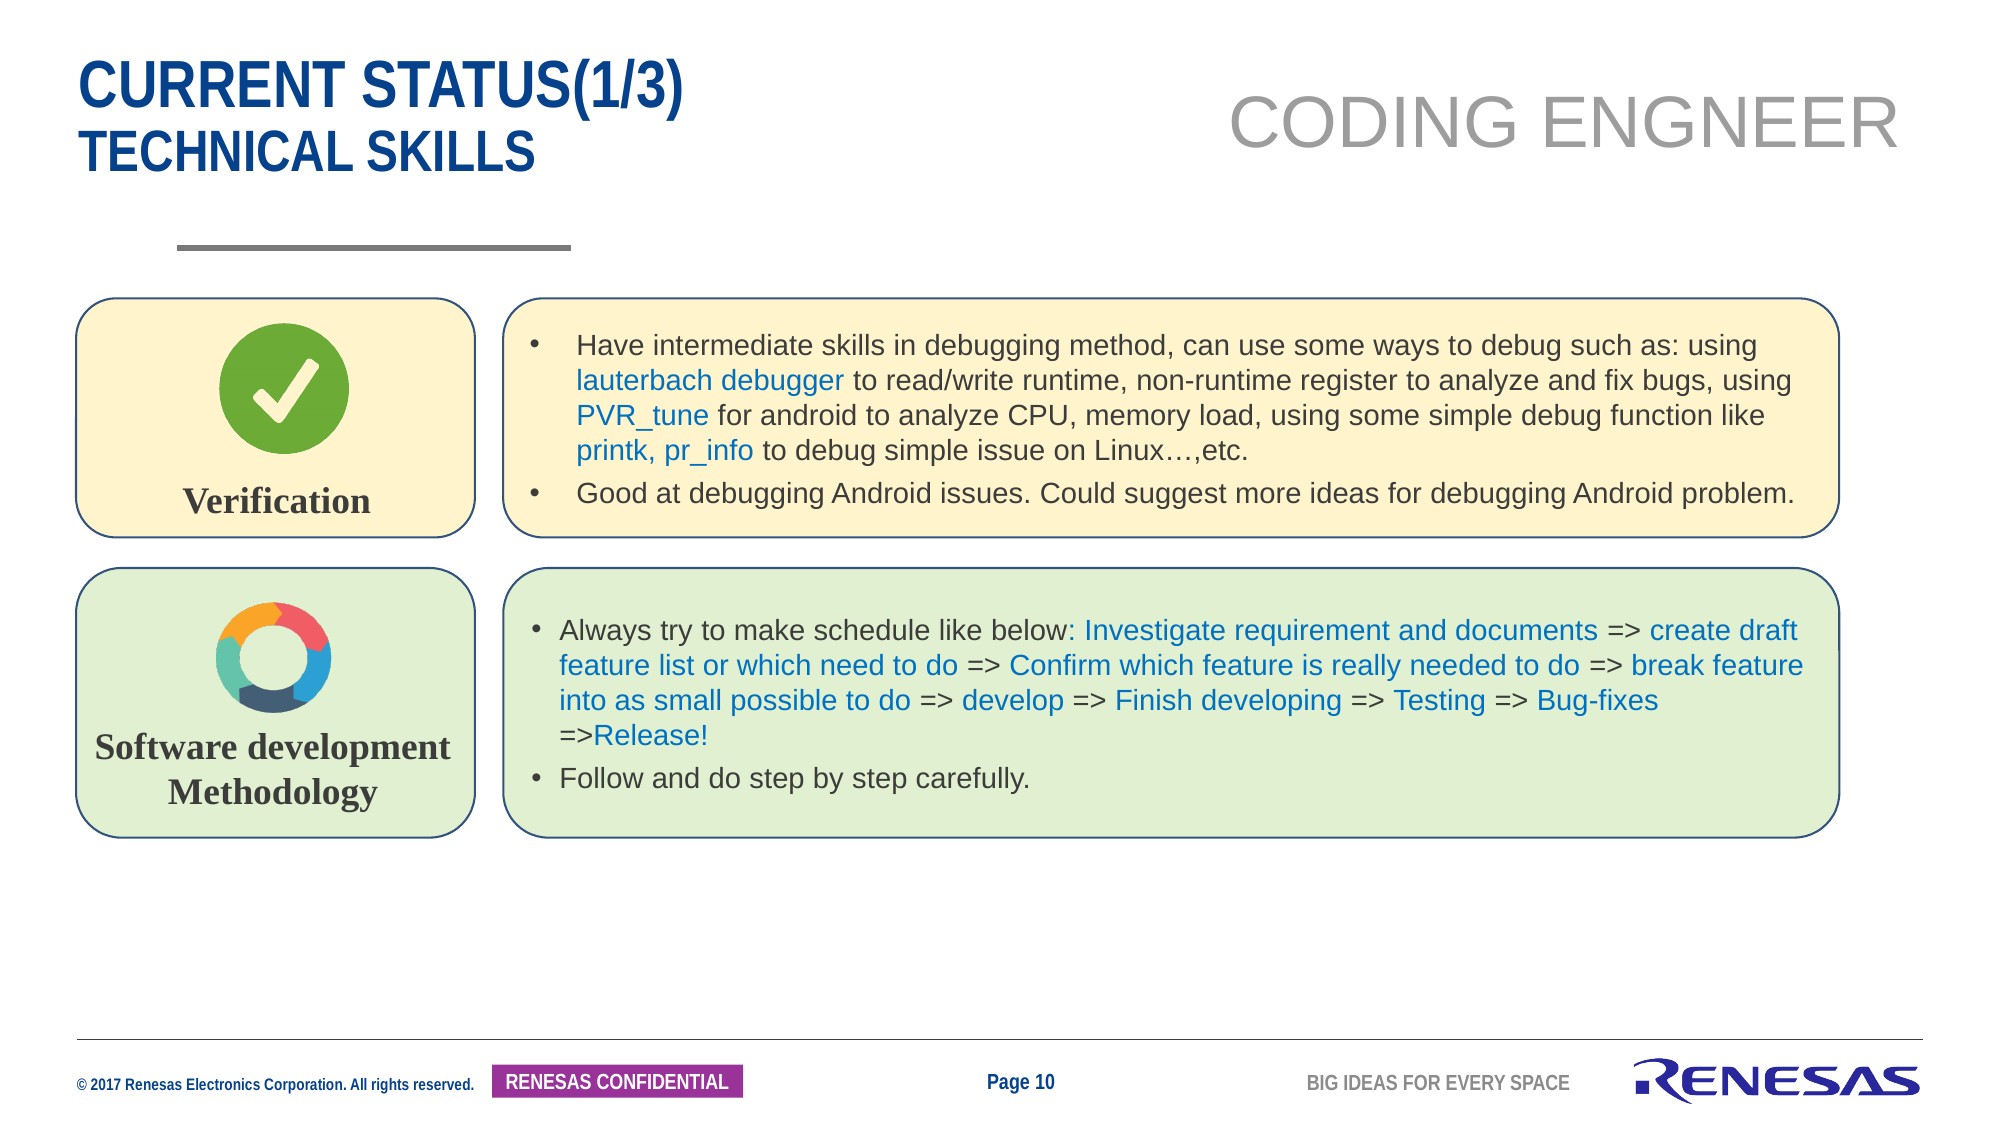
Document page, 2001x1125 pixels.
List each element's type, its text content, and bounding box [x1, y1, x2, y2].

picture [1631, 1056, 1923, 1106]
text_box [75, 567, 1840, 838]
picture [217, 322, 350, 455]
picture [195, 601, 350, 713]
text_box CODING ENGNEER [1146, 67, 1984, 170]
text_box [75, 298, 1840, 538]
slide_number Page 10 [944, 1067, 1056, 1095]
title Current Status(1/3) Technical skills [78, 43, 1923, 185]
